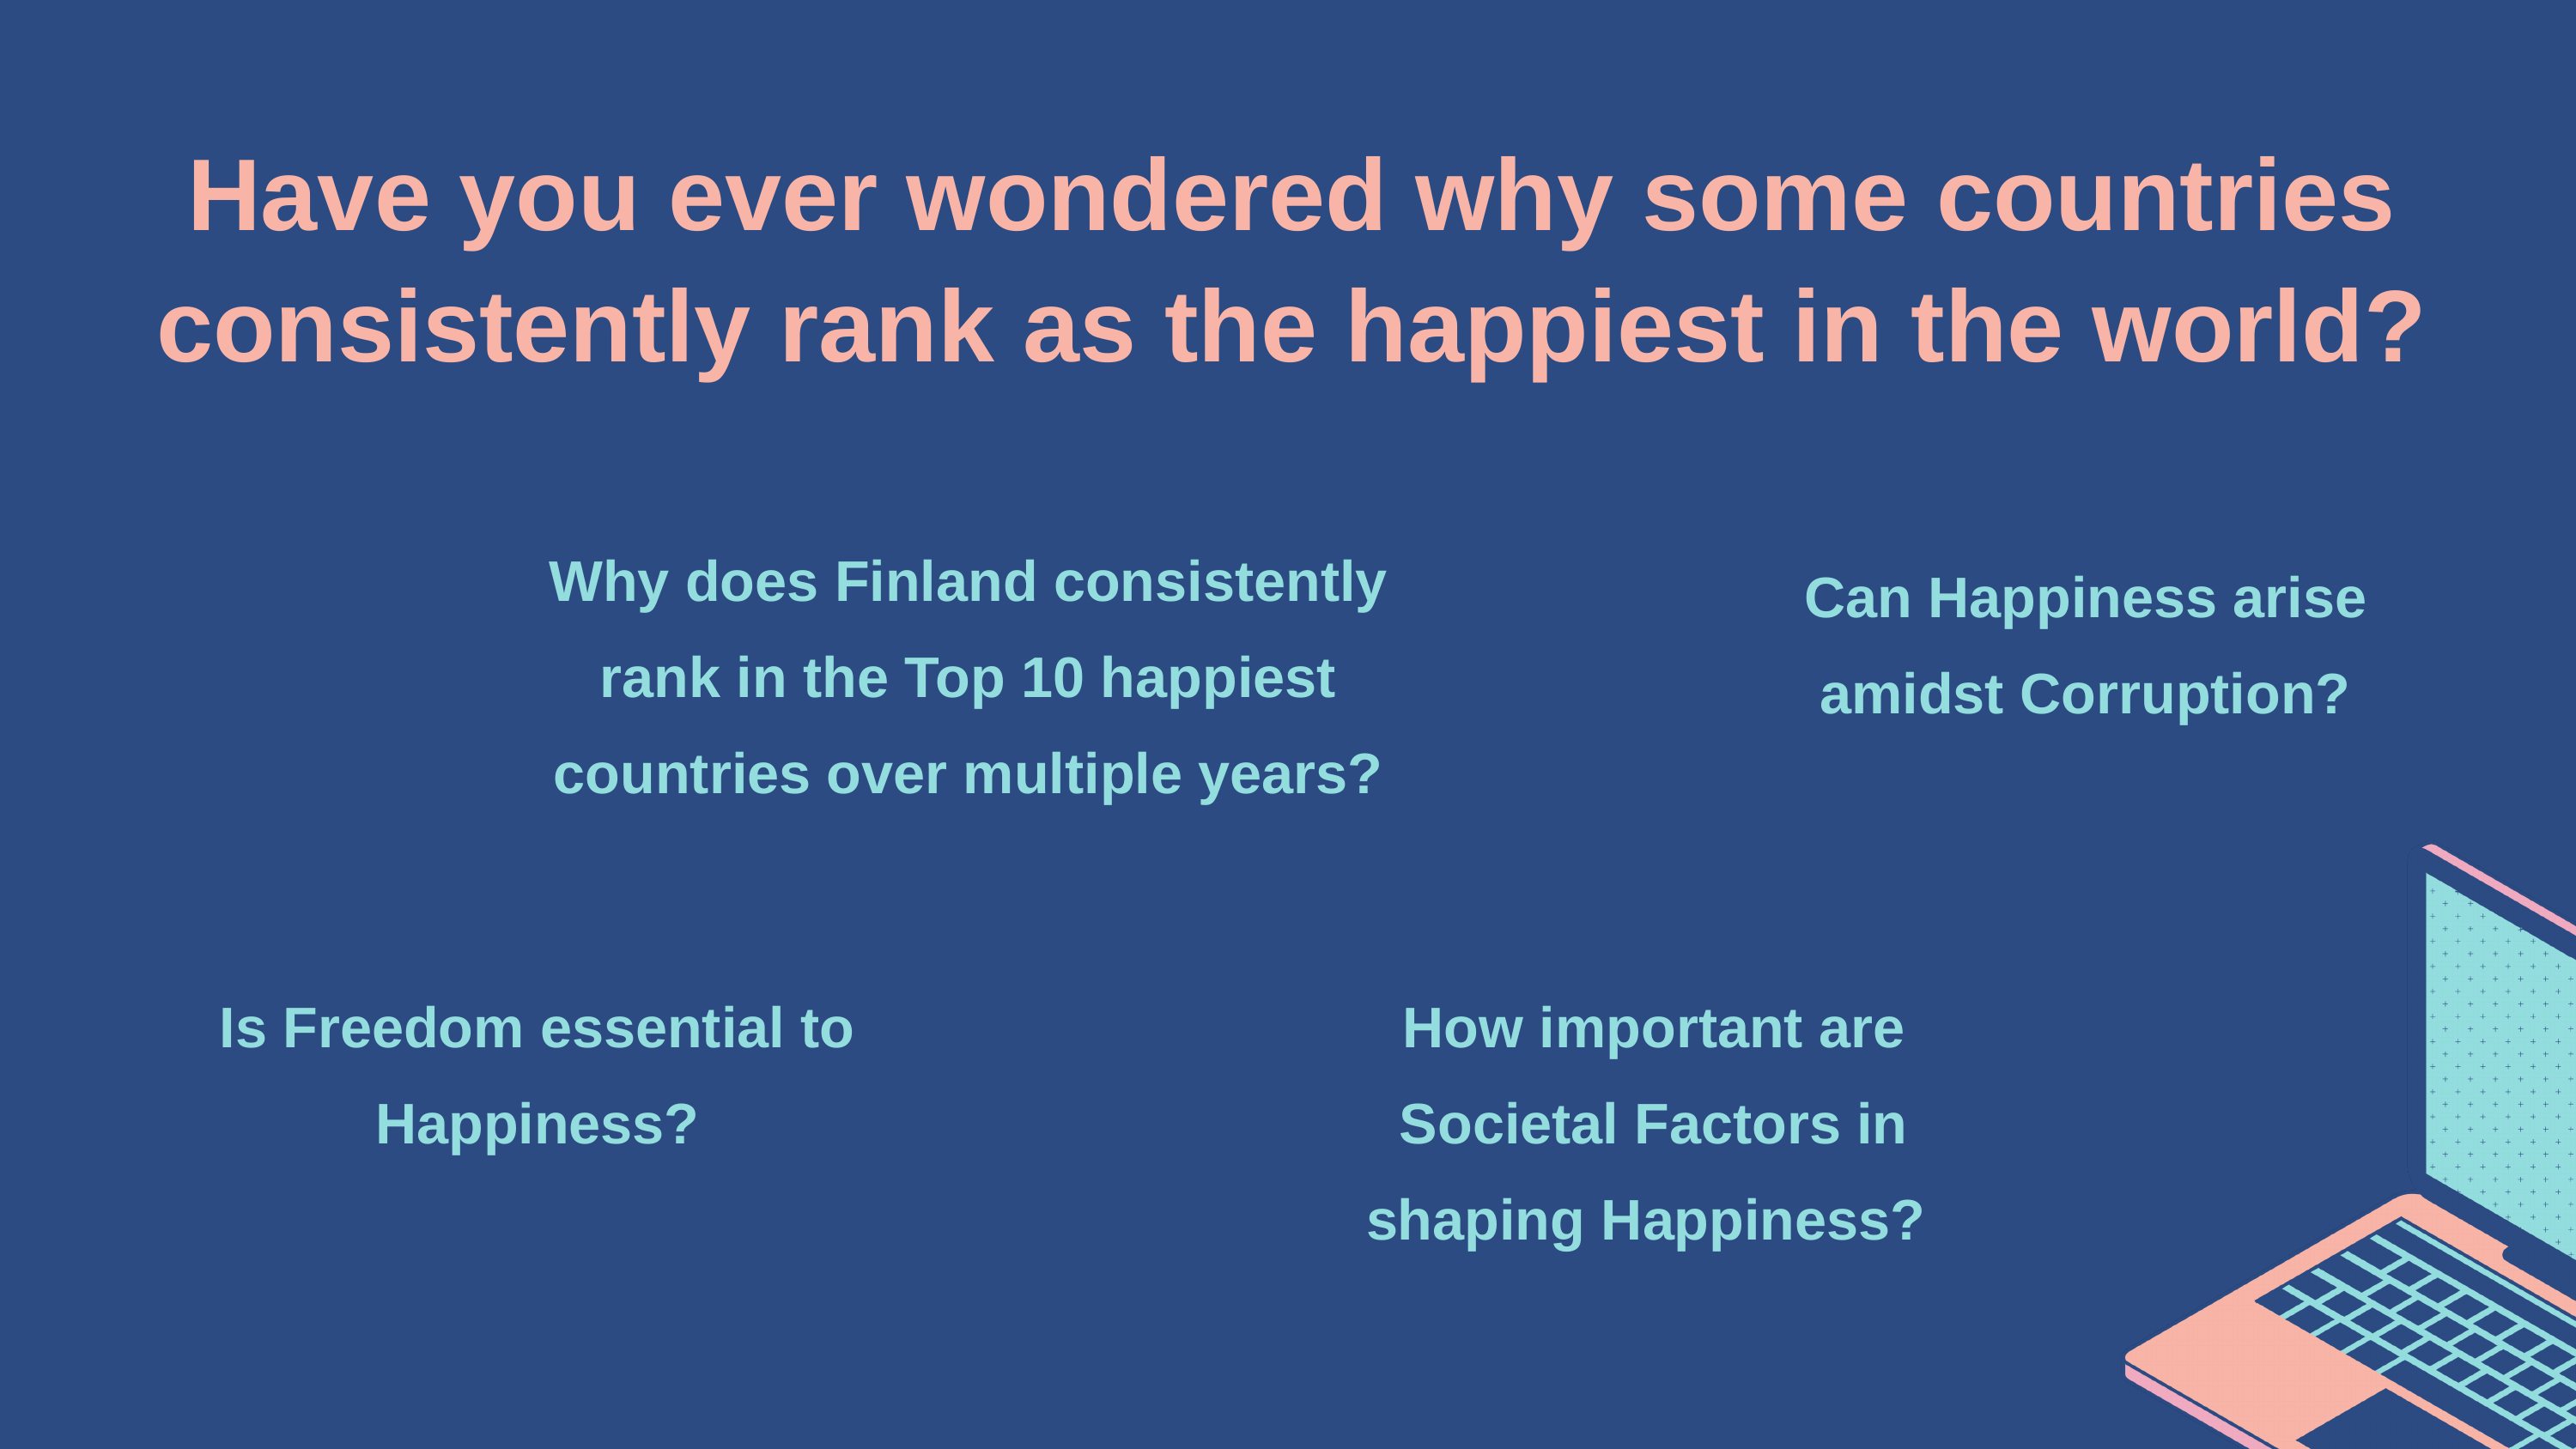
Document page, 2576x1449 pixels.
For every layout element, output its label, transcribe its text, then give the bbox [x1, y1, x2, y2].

table_header Have you ever wondered why some countries consistently rank as the happiest in the world? [76, 98, 2507, 406]
text_box Can Happiness arise amidst Corruption? [1743, 519, 2428, 841]
text_box How important are Societal Factors in shaping Happiness? [1288, 949, 2020, 1326]
text_box Why does Finland consistently rank in the Top 10 happiest countries over multiple years? [518, 504, 1419, 826]
text_box [2121, 840, 2576, 1449]
text_box Is Freedom essential to Happiness? [87, 949, 988, 1271]
